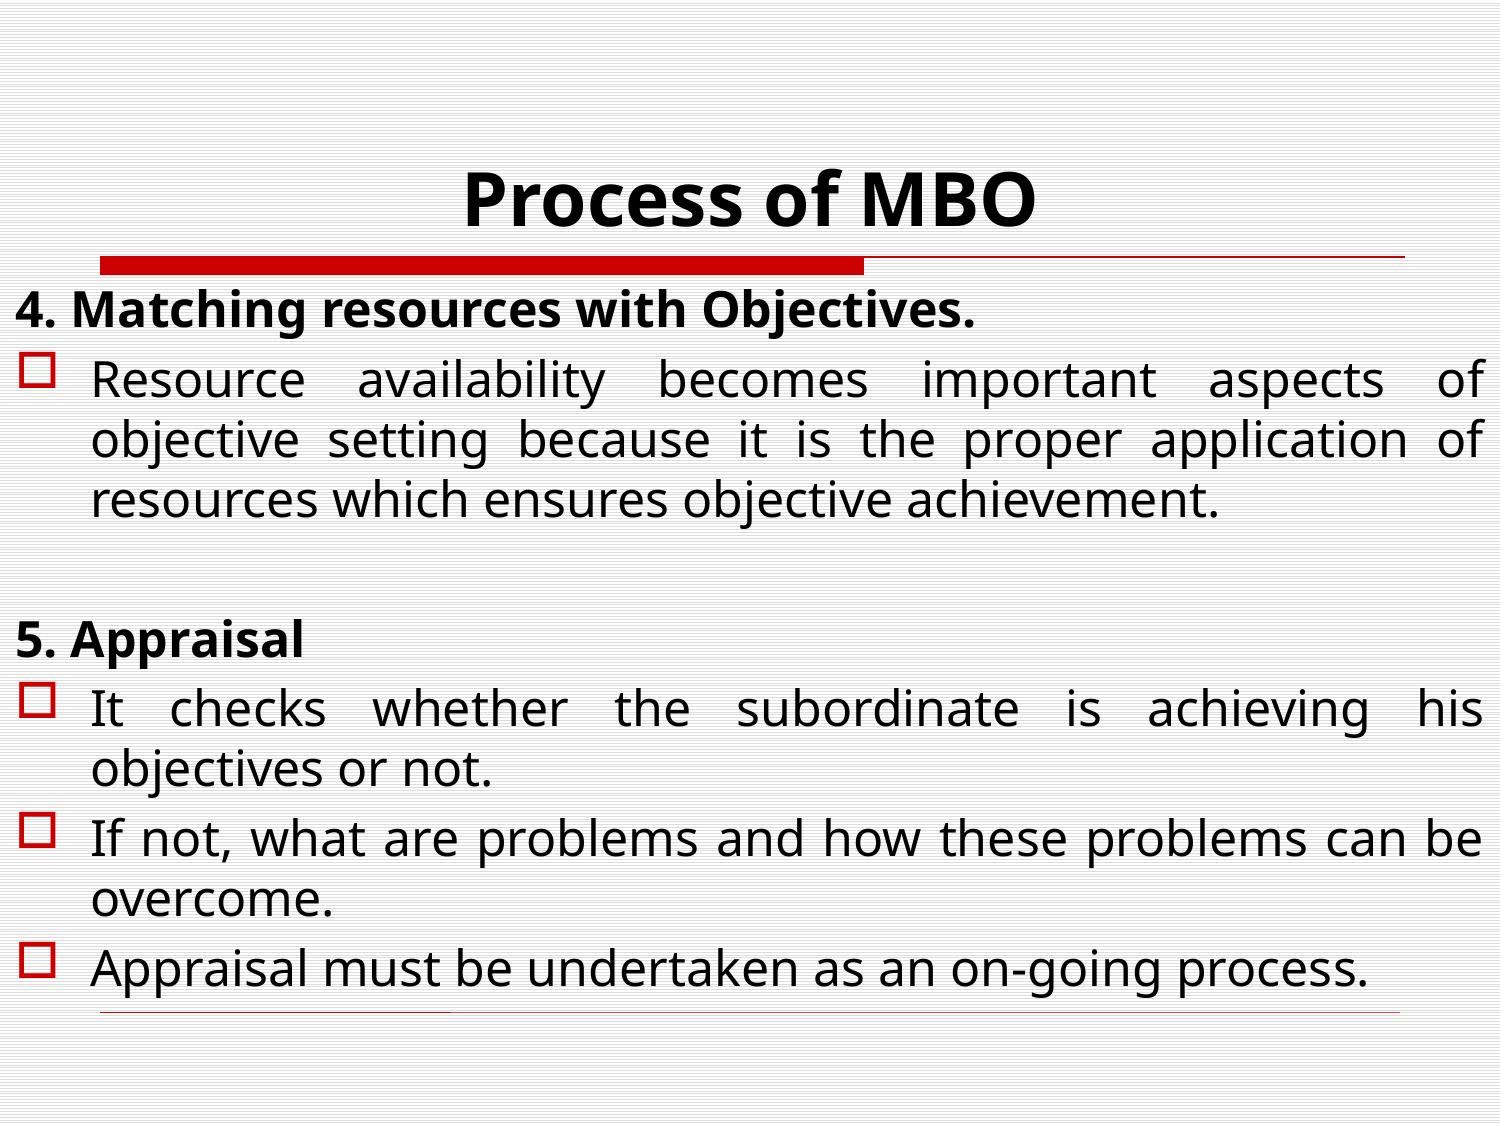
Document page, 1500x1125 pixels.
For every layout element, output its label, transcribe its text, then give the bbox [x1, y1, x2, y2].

title Process of MBO [93, 49, 1407, 250]
list 4. Matching resources with Objectives. Resource availability becomes important aspects of objective setting because it is the proper application of resources which ensures objective achievement. 5. Appraisal It checks whether the subordinate is achieving his objectives or not. If not, what are problems and how these problems can be overcome. Appraisal must be undertaken as an on-going process. [0, 269, 1500, 1125]
